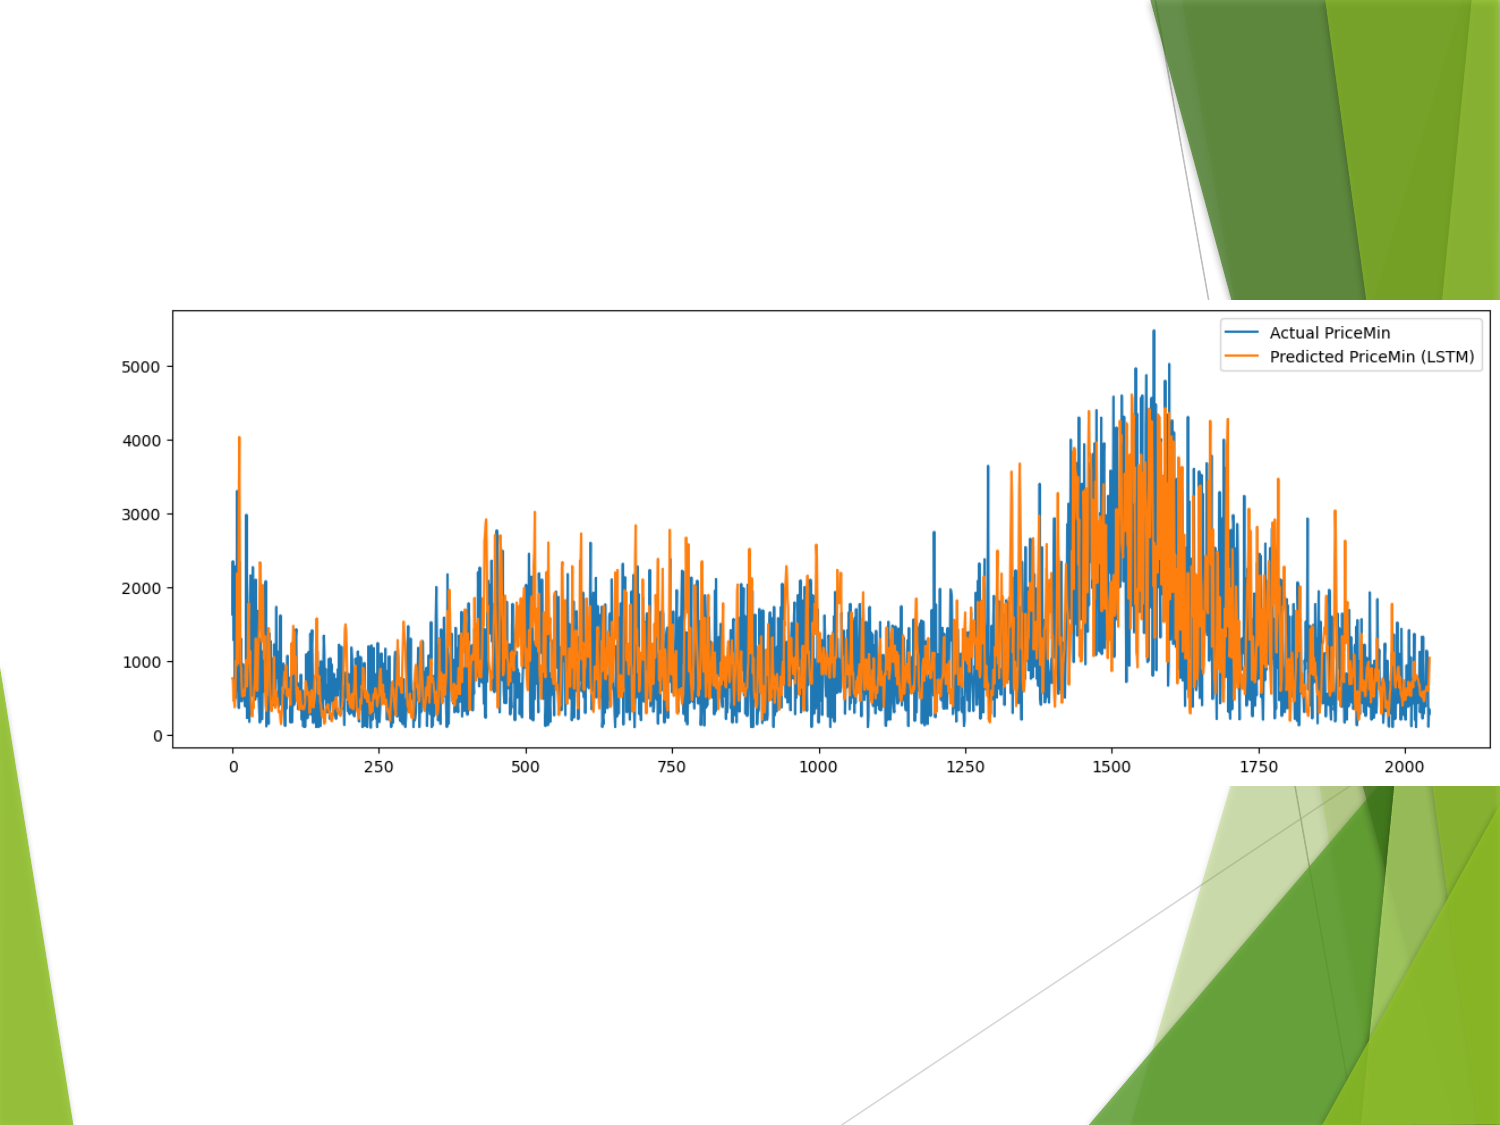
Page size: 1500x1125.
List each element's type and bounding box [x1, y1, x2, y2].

picture [109, 300, 1500, 787]
